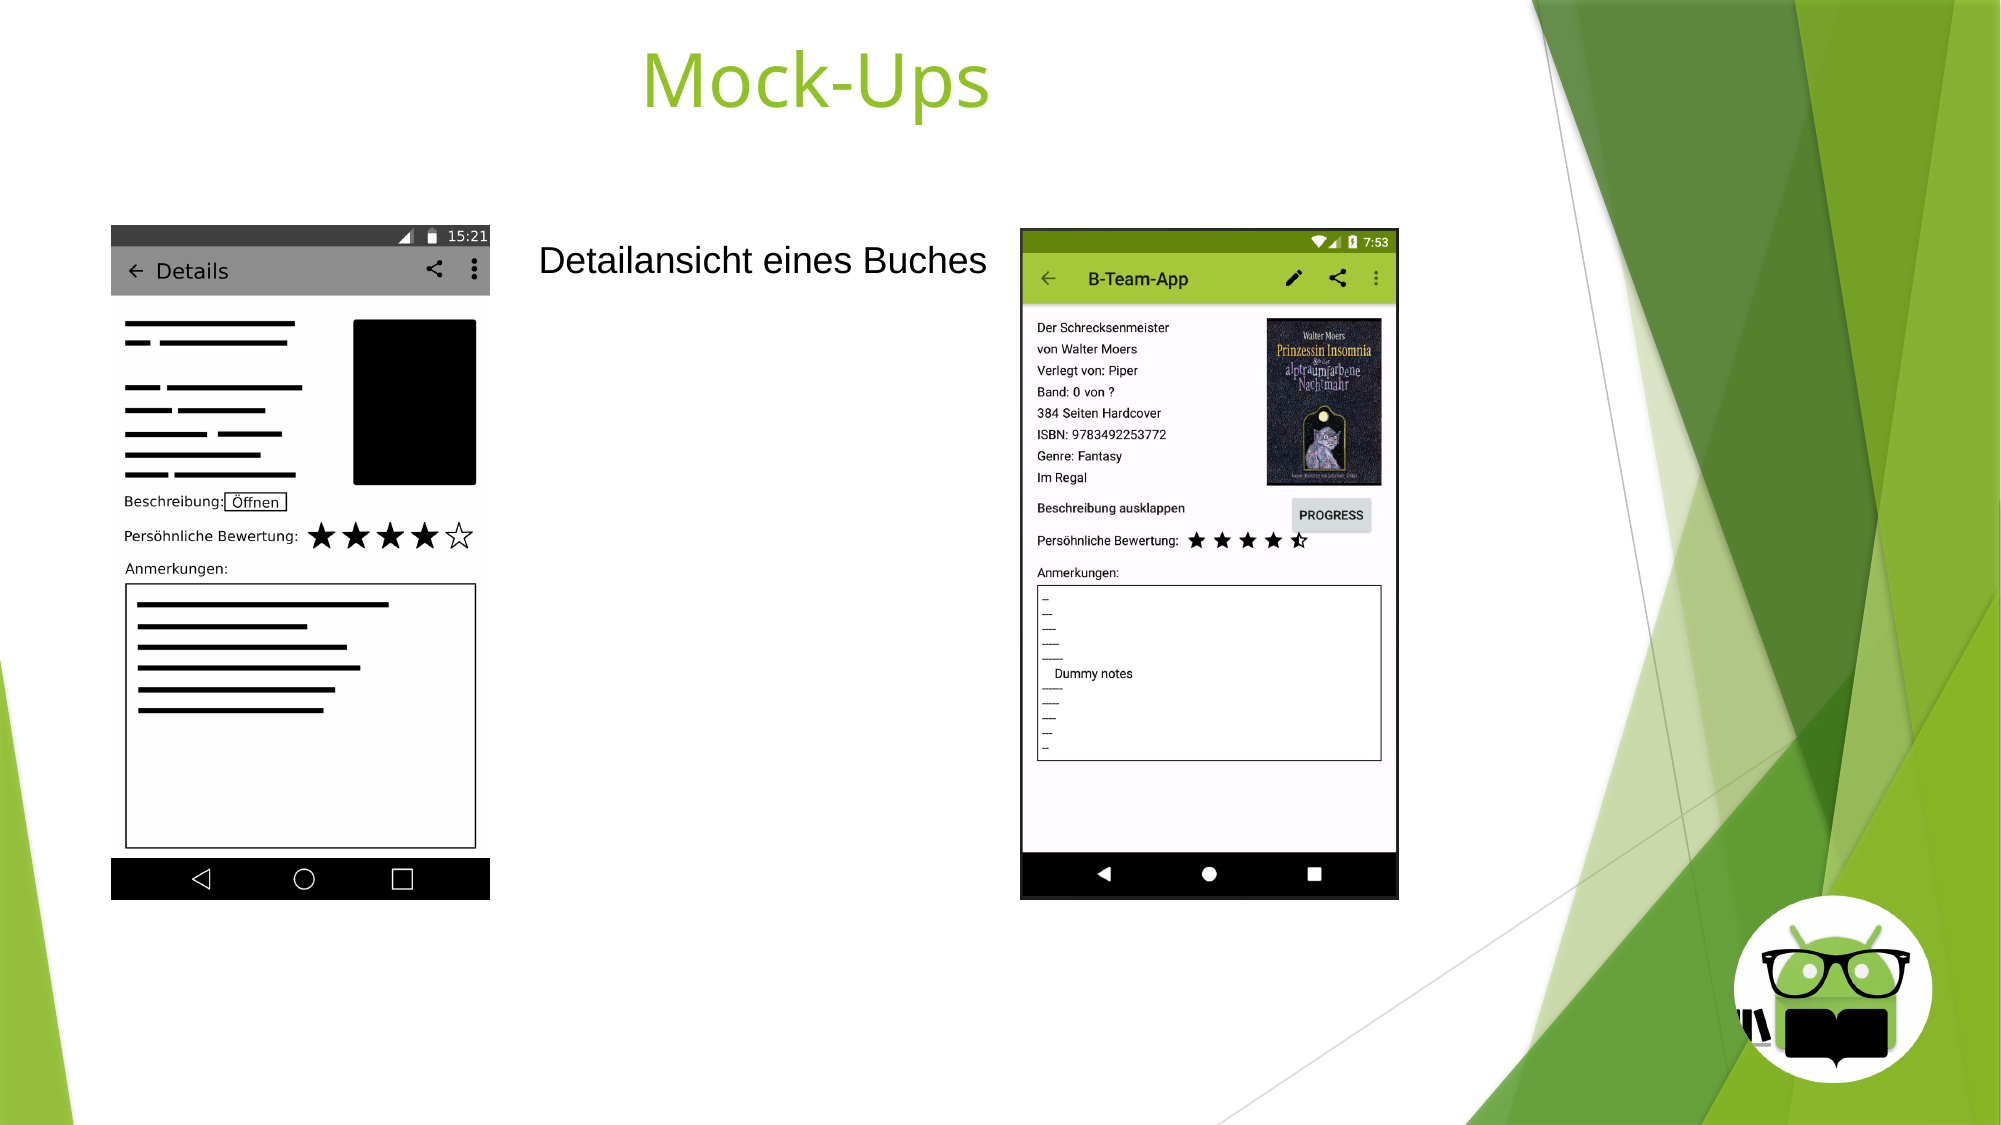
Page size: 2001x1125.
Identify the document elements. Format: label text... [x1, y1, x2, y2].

text_box Detailansicht eines Buches [523, 228, 1003, 289]
picture [1019, 228, 1400, 900]
picture [1723, 890, 1948, 1093]
picture [110, 225, 491, 900]
title Mock-Ups [111, 25, 1522, 243]
